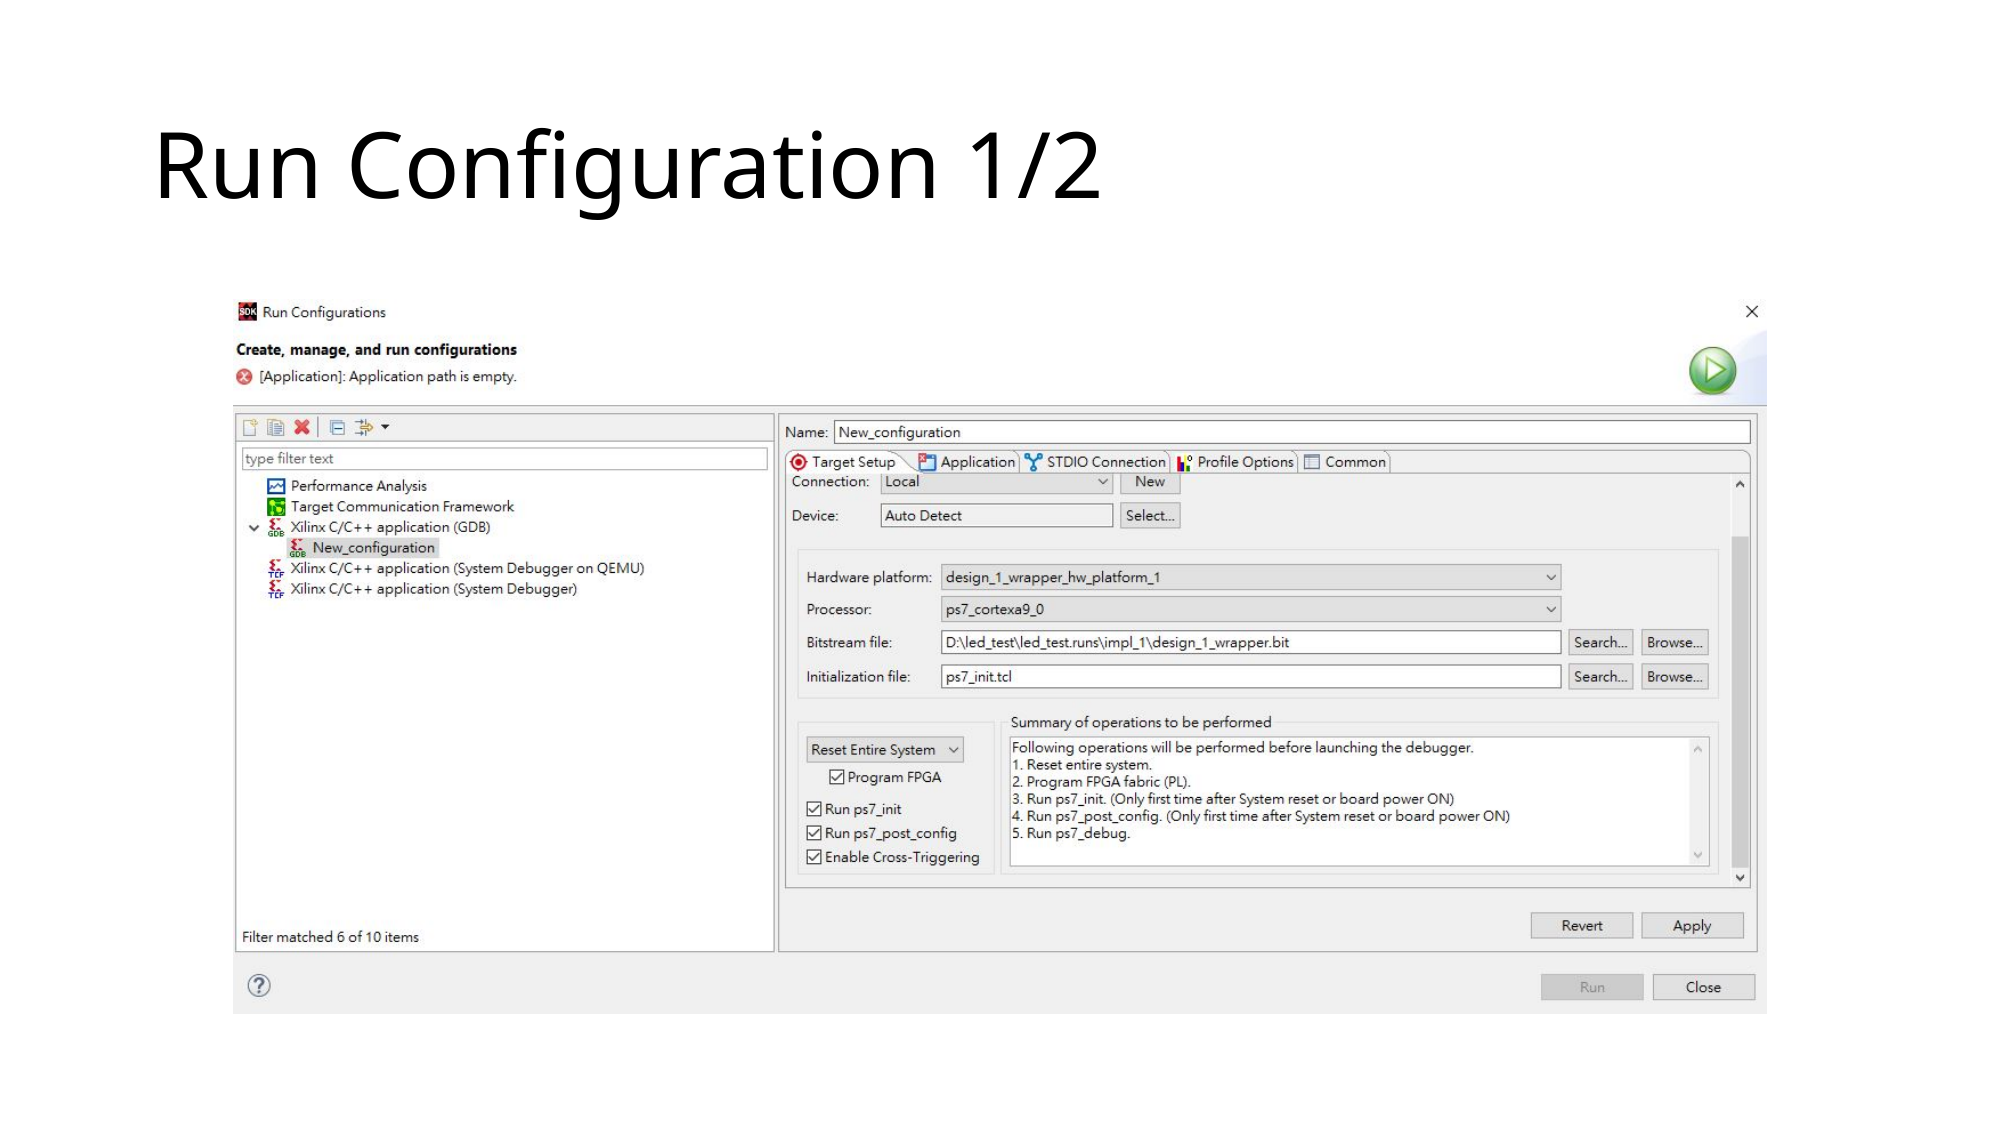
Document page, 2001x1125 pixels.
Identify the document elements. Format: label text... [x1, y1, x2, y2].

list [233, 299, 1767, 1014]
title Run Configuration 1/2 [137, 59, 1863, 278]
